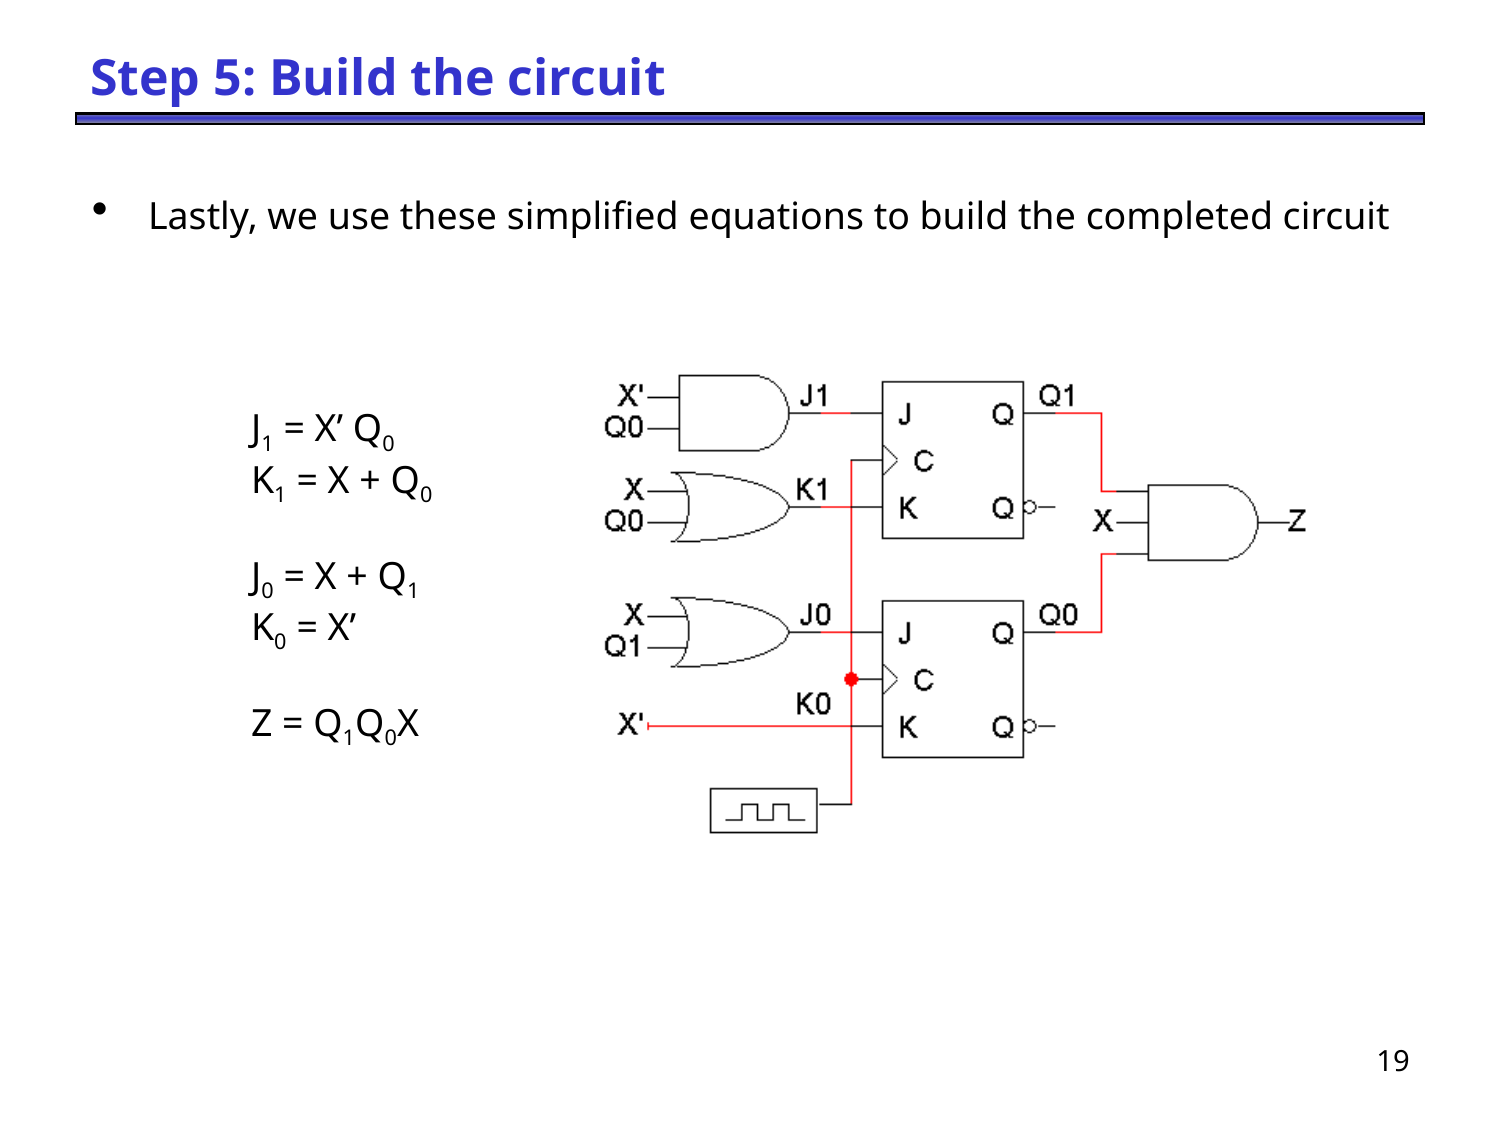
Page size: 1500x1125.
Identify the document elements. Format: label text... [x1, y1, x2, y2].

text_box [596, 361, 1313, 844]
list Lastly, we use these simplified equations to build the completed circuit [76, 184, 1500, 303]
title Step 5: Build the circuit [74, 37, 1426, 113]
text_box J1 = X’ Q0 K1 = X + Q0 J0 = X + Q1 K0 = X’ Z = Q1Q0X [236, 397, 448, 758]
slide_number 19 [1112, 1024, 1426, 1101]
